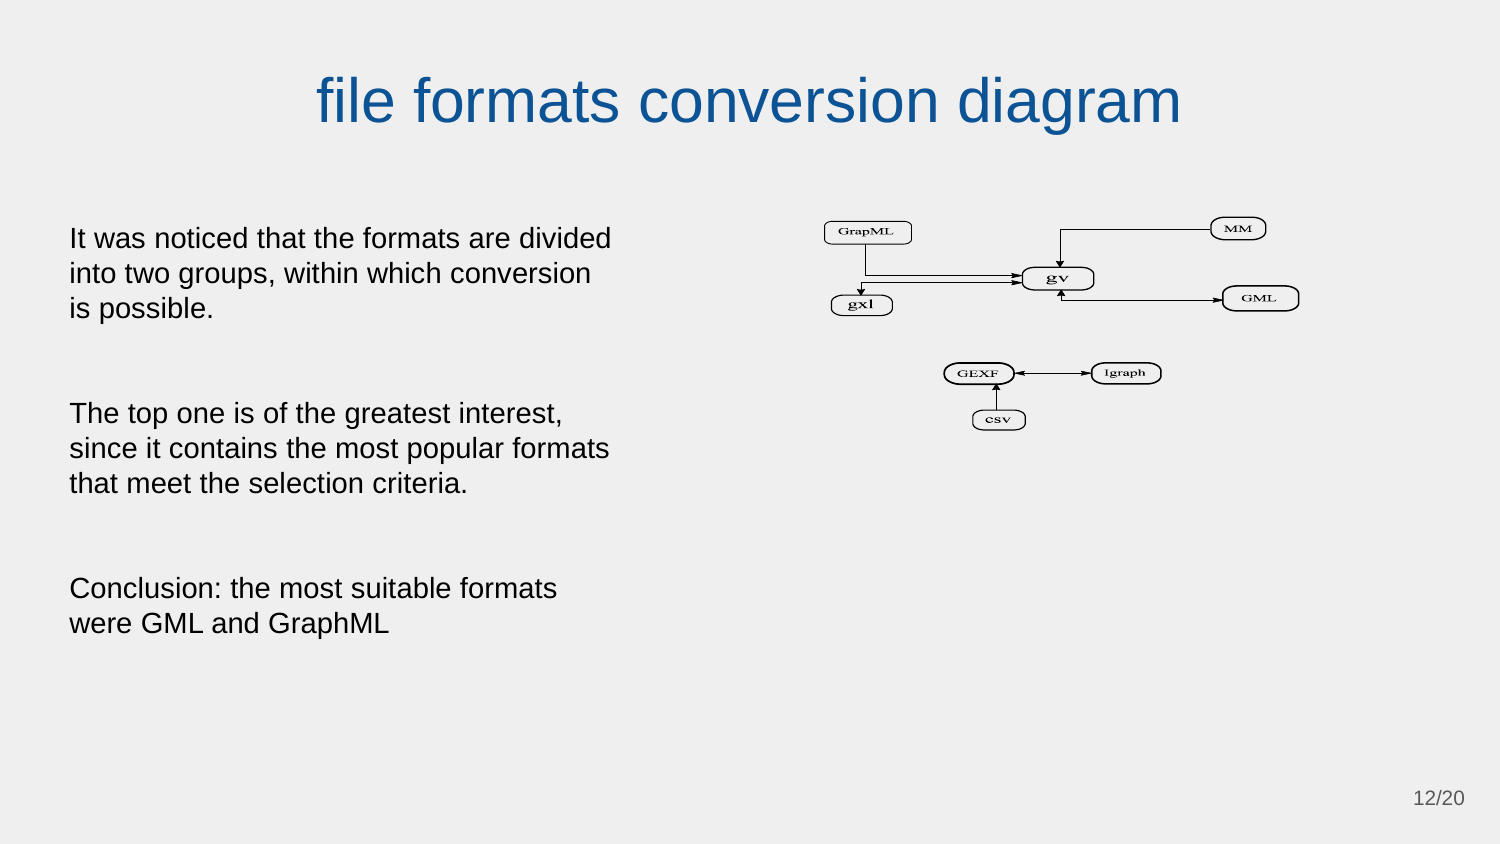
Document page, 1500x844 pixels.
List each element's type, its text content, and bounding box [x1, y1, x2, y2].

slide_number 12/20 [1389, 764, 1480, 830]
picture [699, 161, 1381, 723]
title file formats conversion diagram [51, 45, 1449, 140]
text_box It was noticed that the formats are divided into two groups, within which conversion is possible. The top one is of the greatest interest, since it contains the most popular formats that meet the selection criteria. Conclusion: the most suitable formats were GML and GraphML [54, 204, 637, 746]
